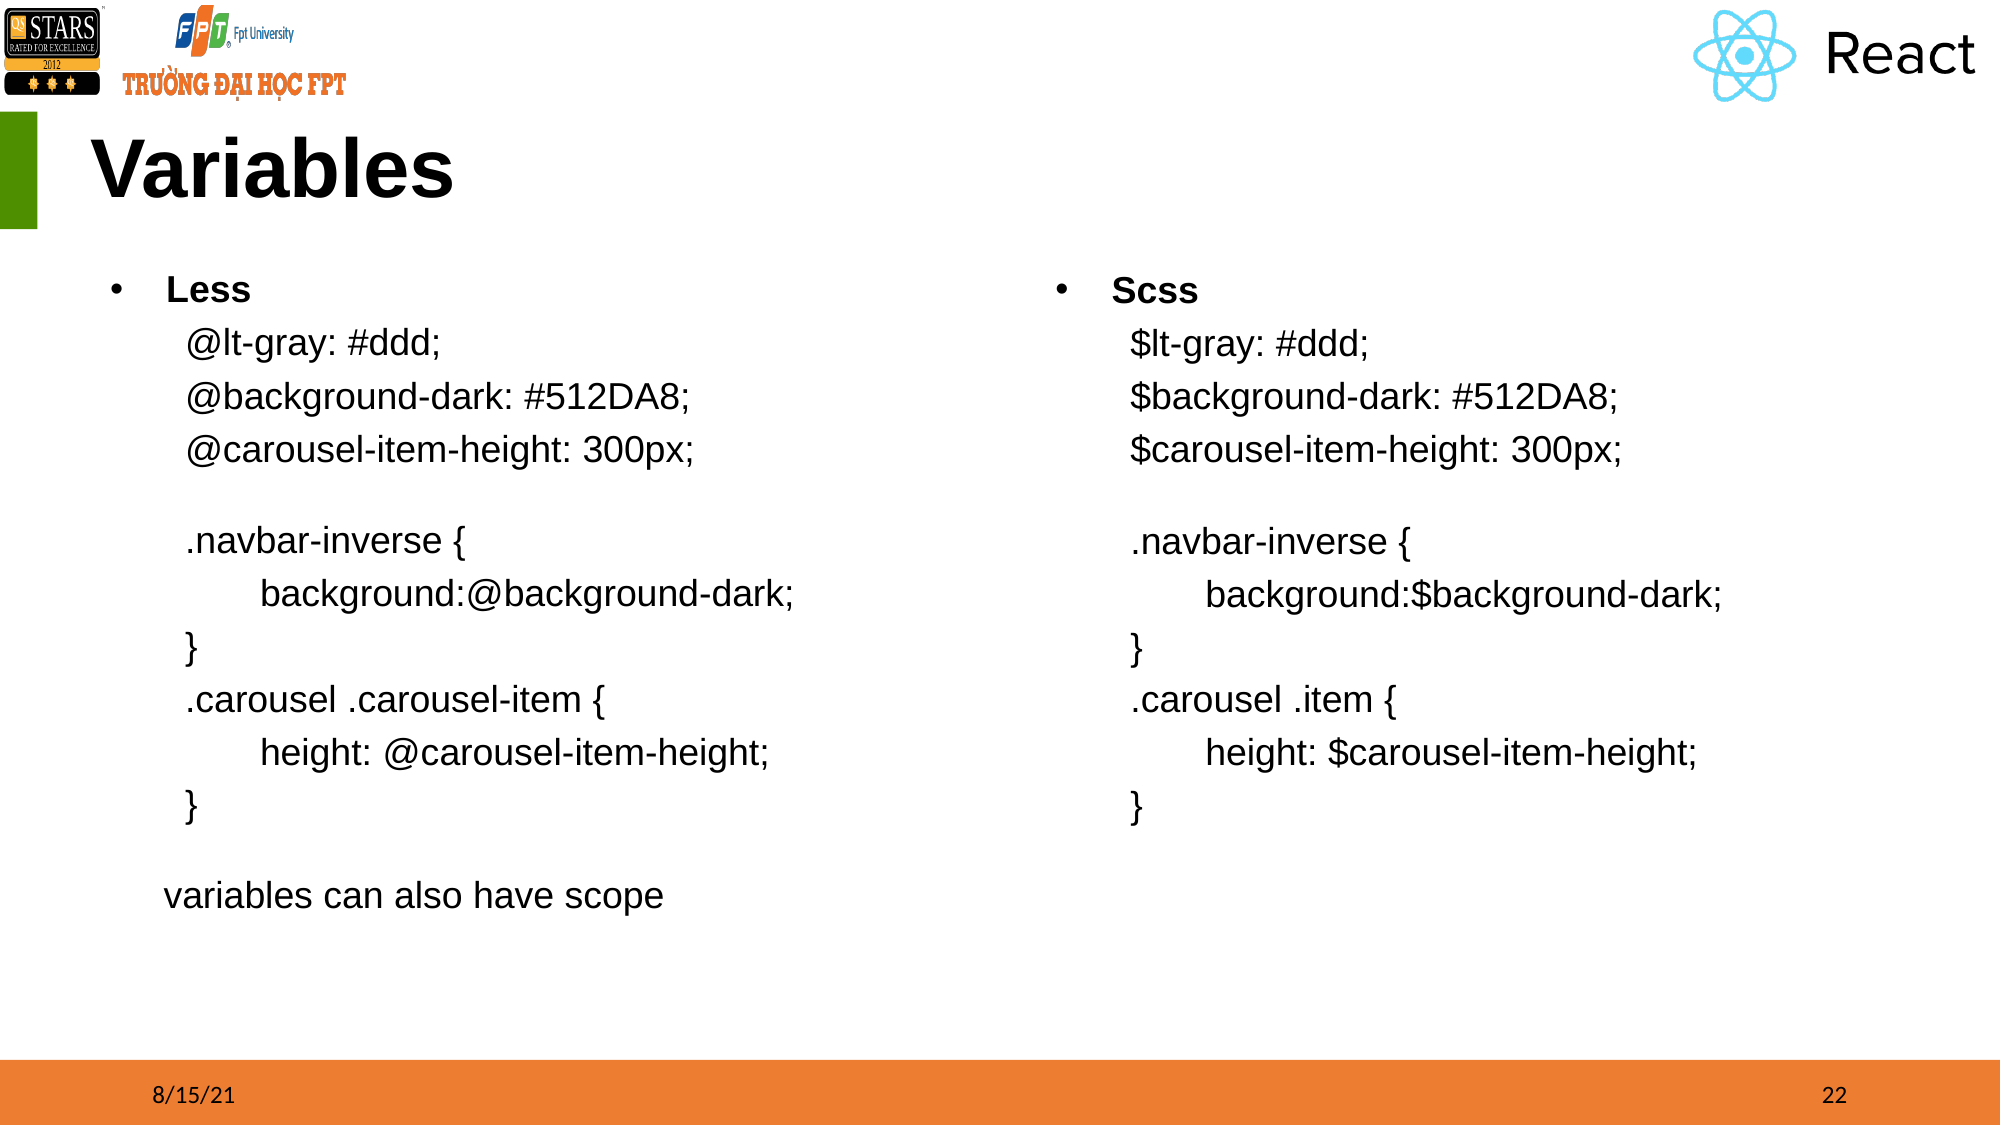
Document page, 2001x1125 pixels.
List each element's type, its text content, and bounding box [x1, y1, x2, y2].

title Variables [37, 111, 1978, 230]
text_box Less @lt-gray: #ddd; @background-dark: #512DA8; @carousel-item-height: 300px; .navbar-inverse { background:@background-dark; } .carousel .carousel-item { height: @carousel-item-height; } variables can also have scope [107, 255, 840, 916]
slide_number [137, 1063, 588, 1124]
picture [1679, 8, 2001, 103]
picture [4, 5, 346, 101]
text_box Scss $lt-gray: #ddd; $background-dark: #512DA8; $carousel-item-height: 300px; .navbar-inverse { background:$background-dark; } .carousel .item { height: $carousel-item-height; } [1053, 255, 1816, 827]
slide_number ‹#› [1412, 1063, 1863, 1124]
